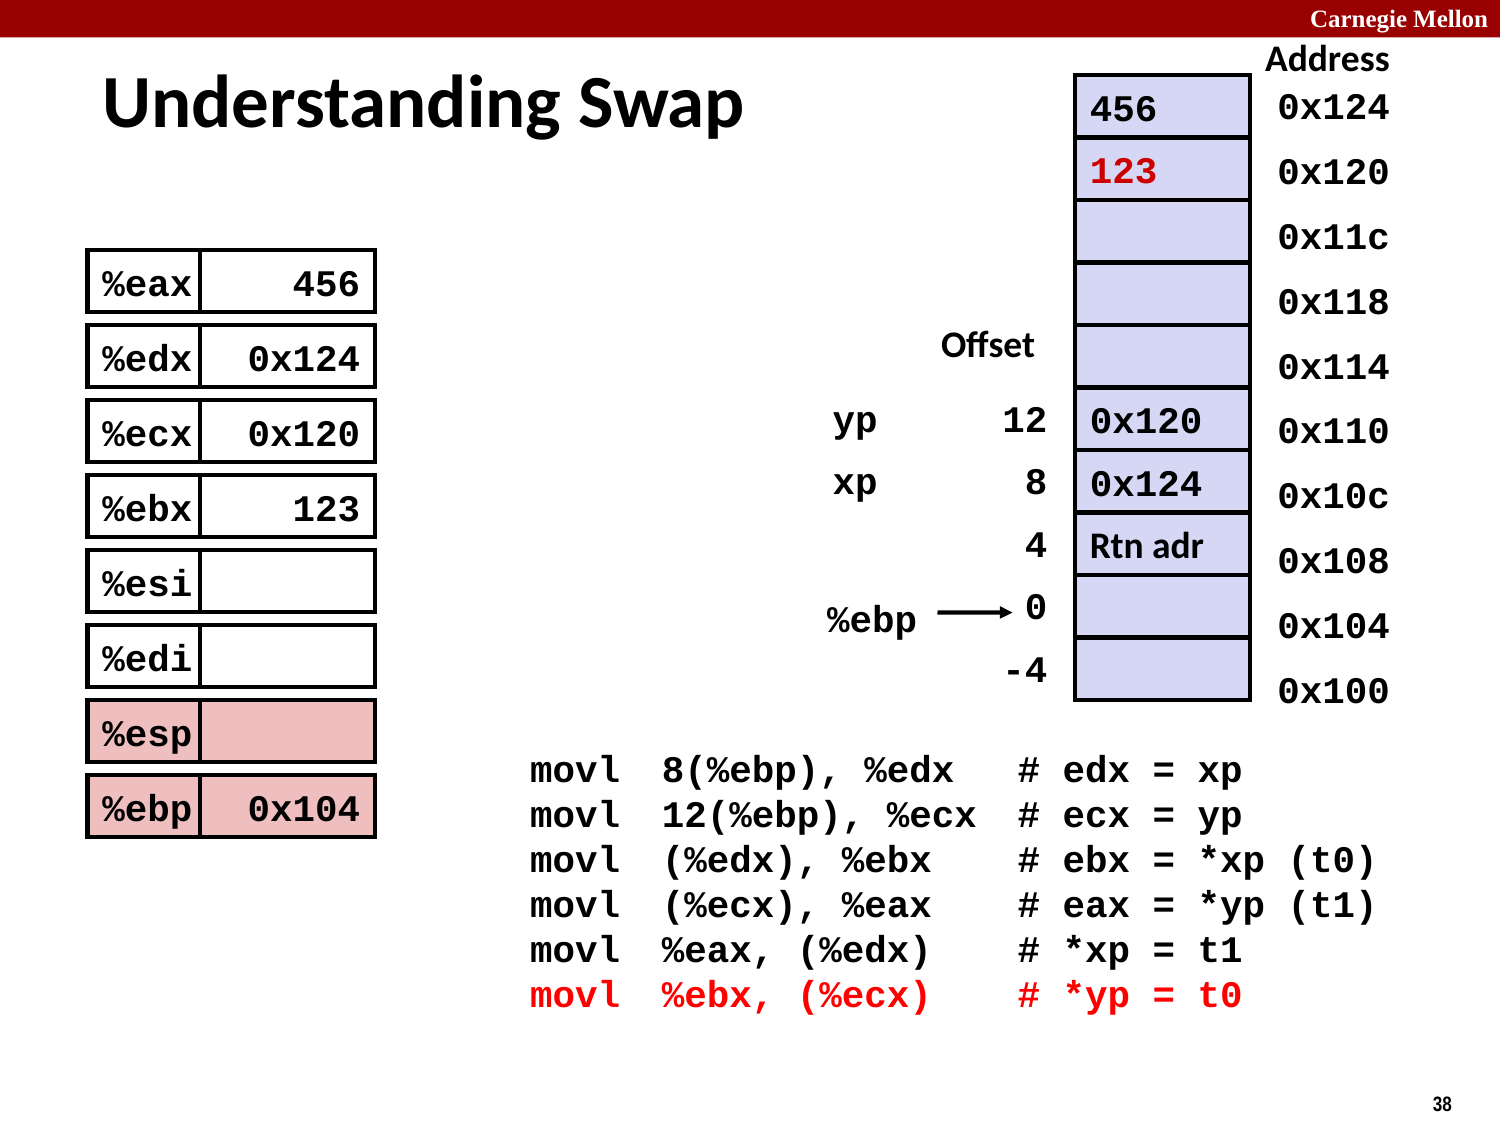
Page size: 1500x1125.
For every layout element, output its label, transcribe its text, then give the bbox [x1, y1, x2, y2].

text_box 0x120 [1262, 139, 1463, 200]
text_box [1074, 199, 1250, 262]
text_box yp [825, 387, 933, 448]
text_box [1074, 637, 1250, 700]
text_box Rtn adr [1074, 512, 1250, 574]
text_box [87, 249, 201, 838]
text_box %ebp [812, 587, 933, 648]
title Understanding Swap [87, 49, 1134, 145]
text_box 0 [987, 574, 1085, 635]
text_box 0x124 [1074, 449, 1250, 512]
text_box Offset [926, 312, 1050, 373]
text_box 123 [1074, 137, 1250, 199]
text_box 12 [987, 387, 1085, 448]
text_box 0x10c [1262, 463, 1463, 524]
text_box 0x120 [1074, 388, 1250, 449]
text_box [1074, 574, 1250, 637]
text_box 0x100 [1262, 658, 1463, 719]
text_box 456 [1074, 74, 1250, 137]
text_box 0x120 [204, 399, 375, 463]
text_box [1074, 324, 1250, 388]
text_box 0x110 [1262, 399, 1463, 459]
text_box 0x108 [1262, 528, 1463, 589]
text_box 0x11c [1262, 204, 1463, 265]
text_box 456 [201, 249, 375, 313]
text_box [204, 549, 375, 613]
text_box 8 [987, 449, 1085, 510]
text_box 0x118 [1262, 269, 1463, 330]
text_box 4 [987, 512, 1085, 573]
text_box [1074, 262, 1250, 324]
text_box 0x124 [204, 324, 375, 388]
text_box 123 [204, 474, 375, 538]
text_box 0x114 [1262, 334, 1463, 395]
text_box 0x104 [204, 774, 375, 838]
text_box xp [825, 449, 933, 510]
text_box 0x104 [1262, 593, 1463, 654]
text_box -4 [987, 637, 1085, 698]
text_box Address [1250, 26, 1405, 87]
text_box [204, 699, 375, 763]
text_box [204, 624, 375, 688]
text_box 0x124 [1262, 74, 1463, 135]
text_box movl 8(%ebp), %edx # edx = xp movl 12(%ebp), %ecx # ecx = yp movl (%edx), %ebx # ebx = *xp (t0) movl (%ecx), %eax # eax = *yp (t1) movl %eax, (%edx) # *xp = t1 movl %ebx, (%ecx) # *yp = t0 [449, 737, 1425, 1022]
